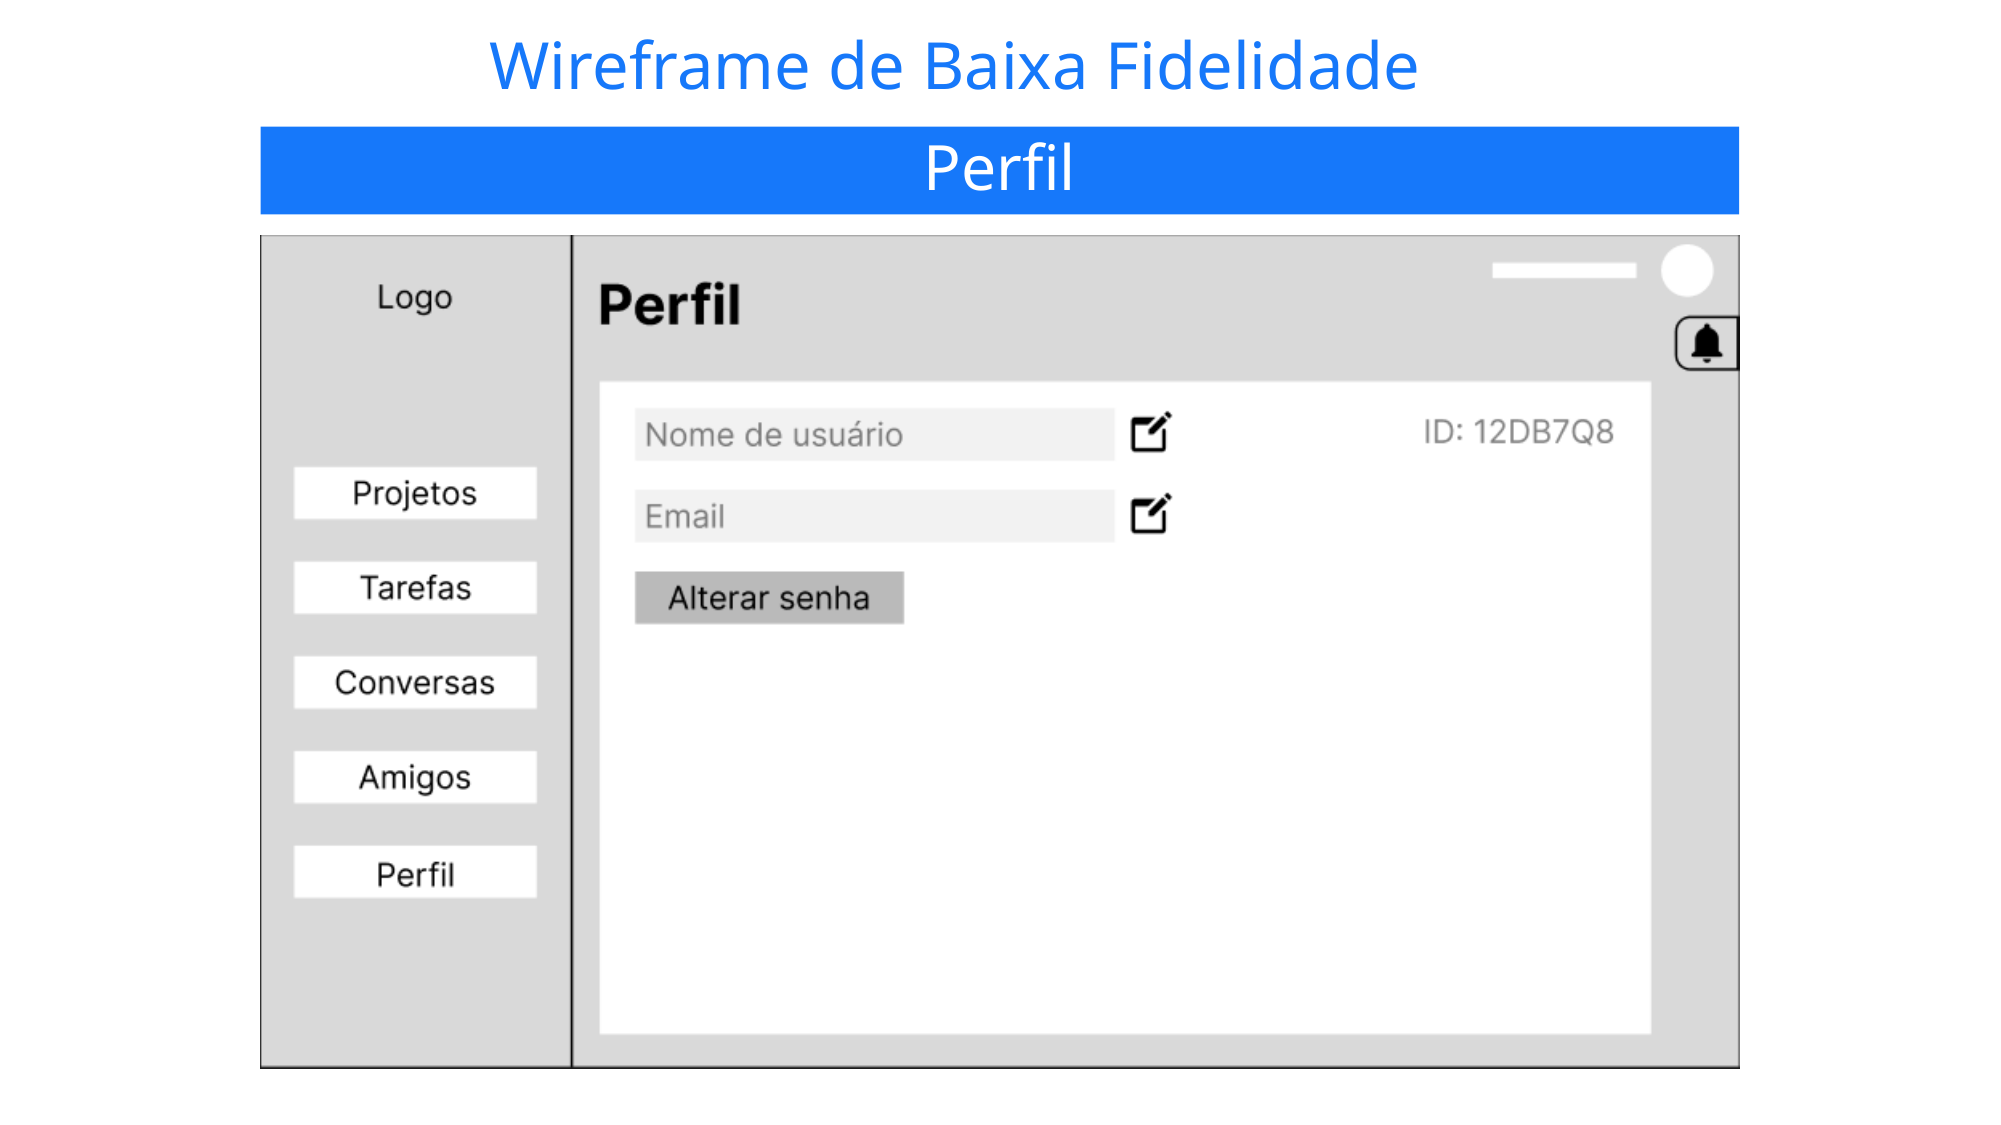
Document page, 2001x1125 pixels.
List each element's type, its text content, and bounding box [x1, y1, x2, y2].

picture [260, 235, 1740, 1070]
text_box Perfil [260, 126, 1740, 215]
title Wireframe de Baixa Fidelidade [474, 10, 1526, 126]
